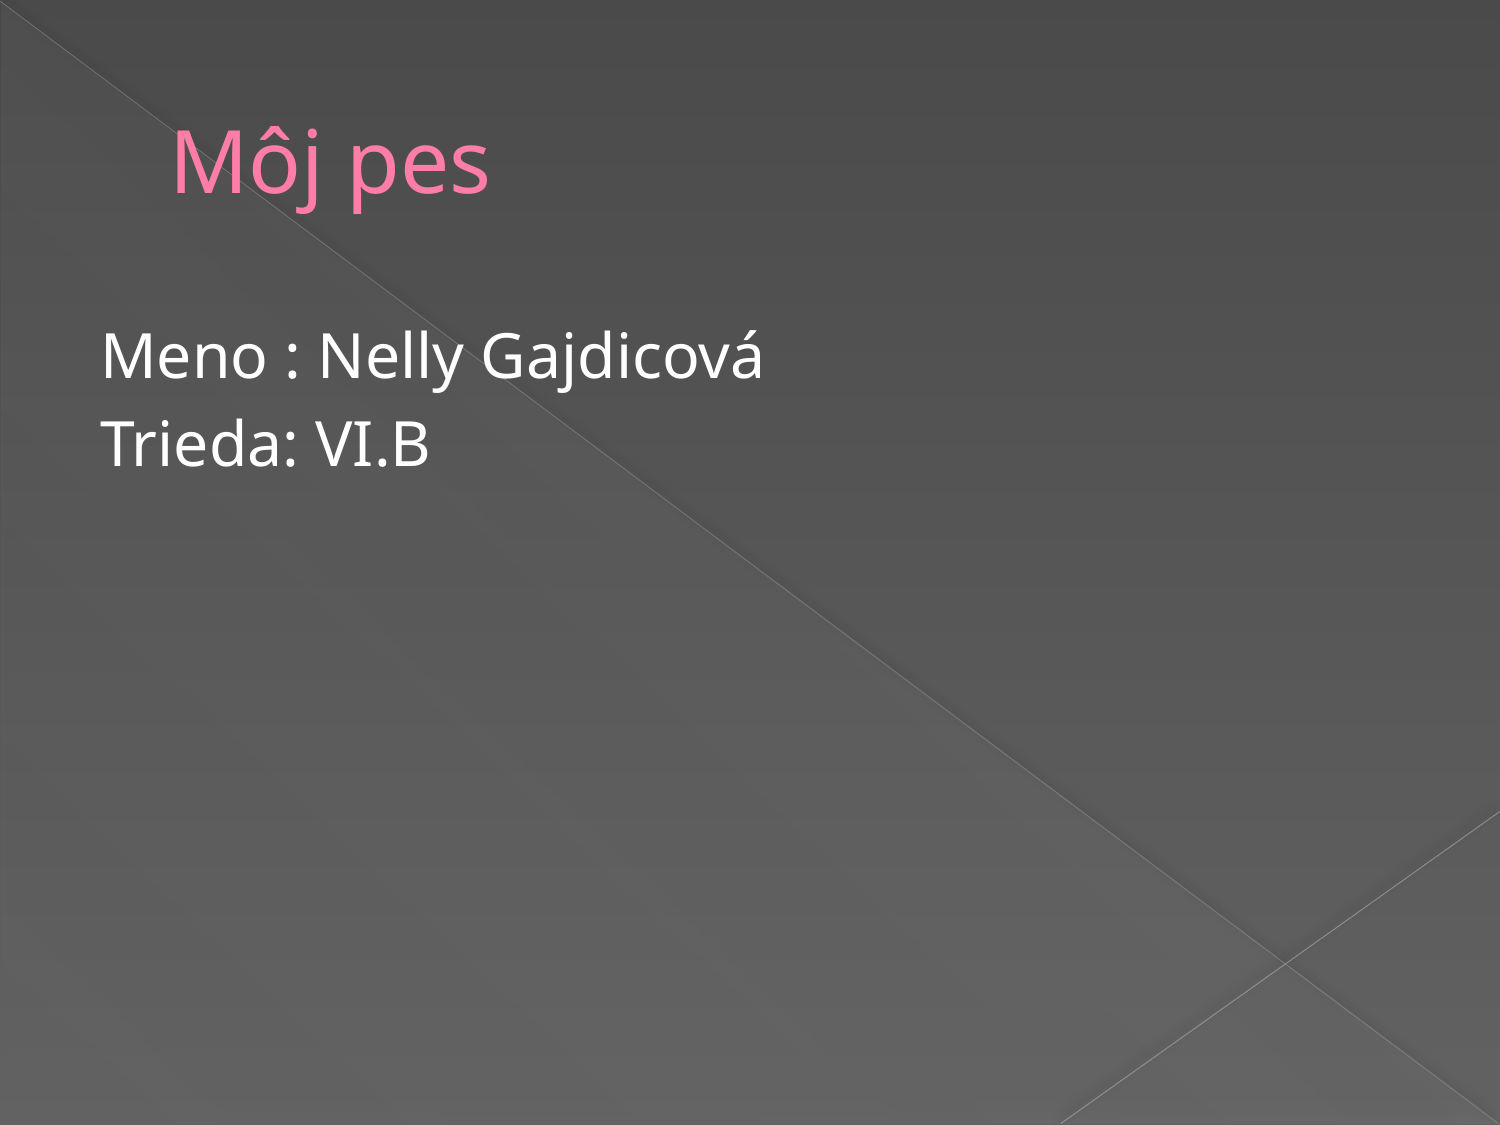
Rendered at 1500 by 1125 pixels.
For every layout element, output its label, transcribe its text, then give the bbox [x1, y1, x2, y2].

title Môj pes [75, 43, 1425, 274]
list Meno : Nelly Gajdicová Trieda: VI.B [75, 308, 1425, 1059]
